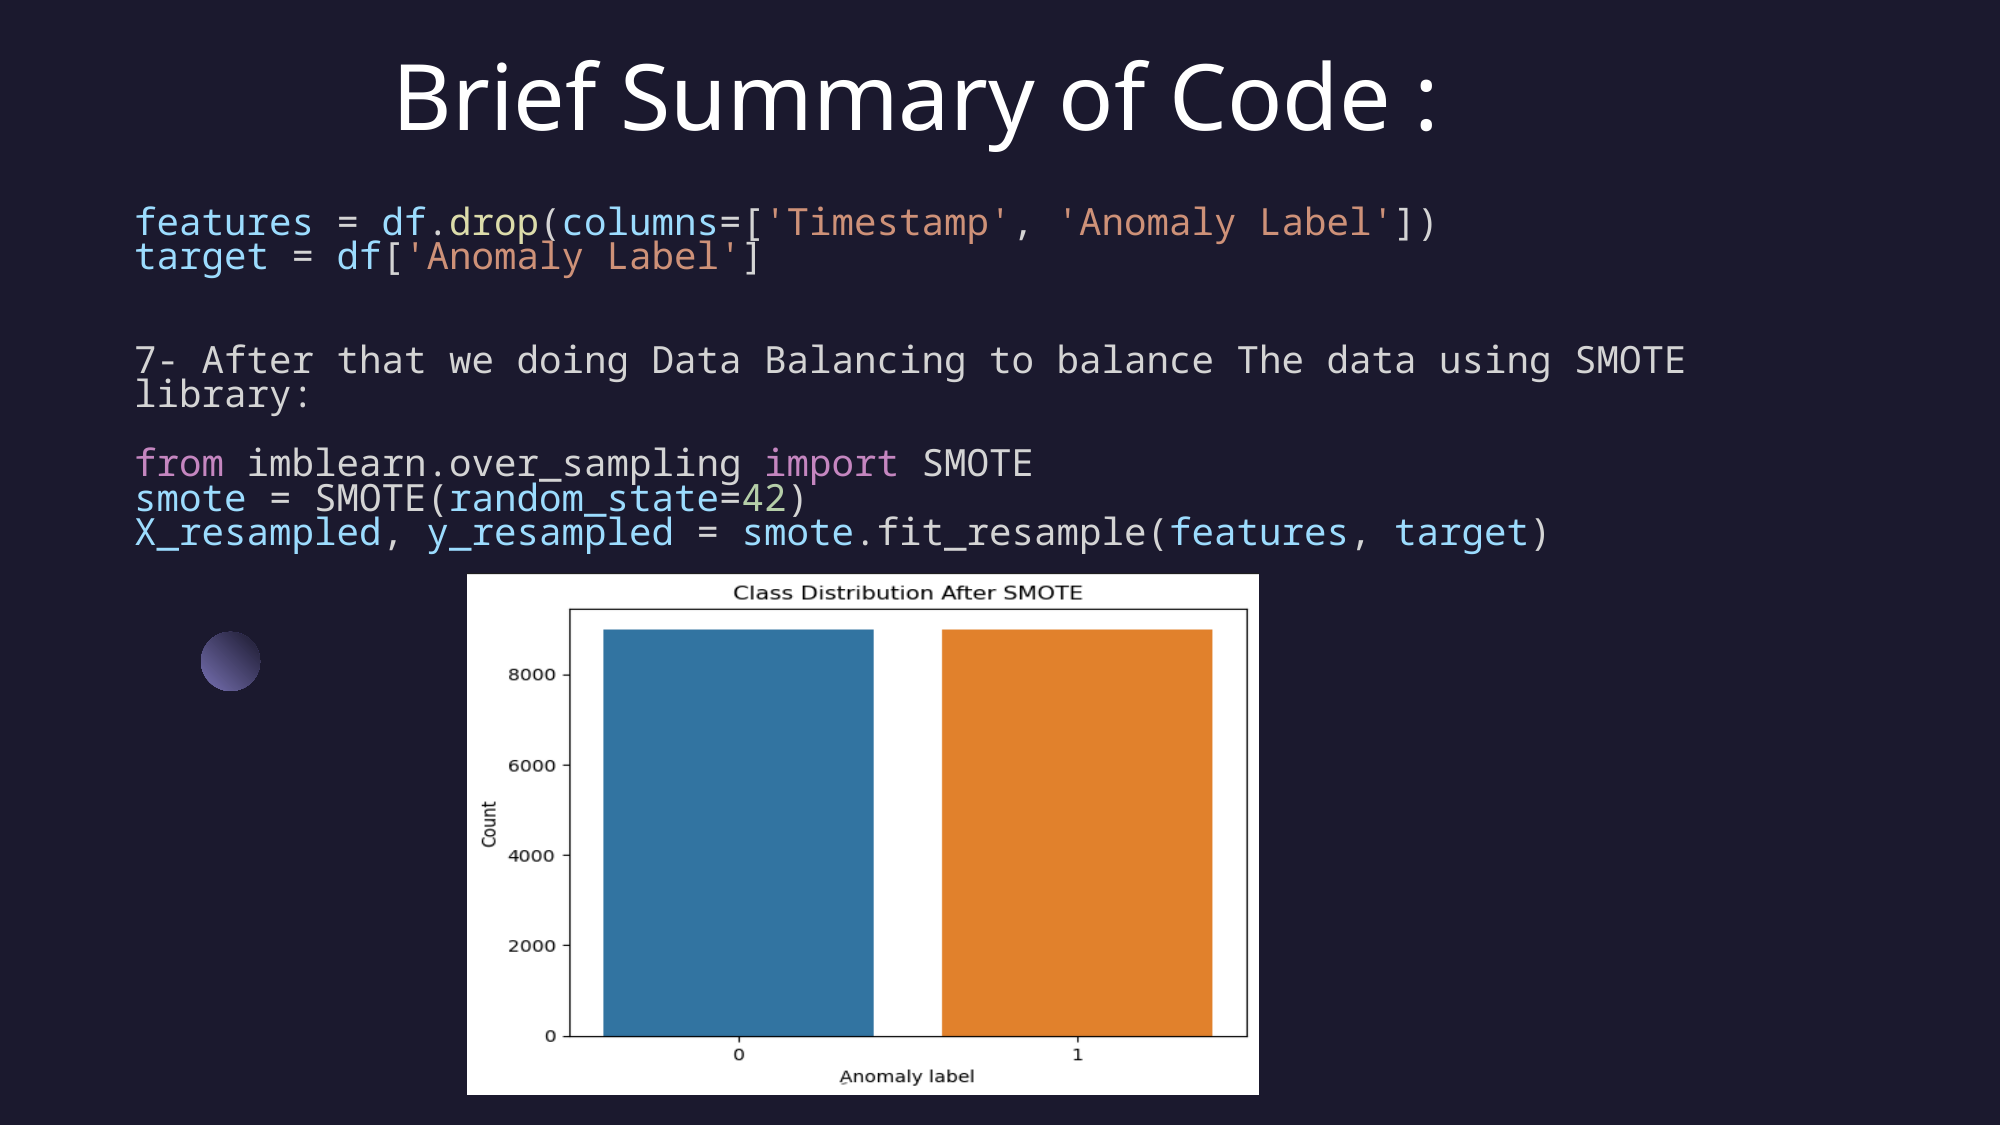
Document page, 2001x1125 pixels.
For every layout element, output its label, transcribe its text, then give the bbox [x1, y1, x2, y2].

title Brief Summary of Code : [392, 0, 1608, 201]
picture [467, 573, 1259, 1095]
text_box features = df.drop(columns=['Timestamp', 'Anomaly Label']) target = df['Anomaly Label'] [119, 201, 1728, 330]
text_box 7- After that we doing Data Balancing to balance The data using SMOTE library: from imblearn.over_sampling import SMOTE smote = SMOTE(random_state=42) X_resampled, y_resampled = smote.fit_resample(features, target) [119, 339, 1814, 595]
